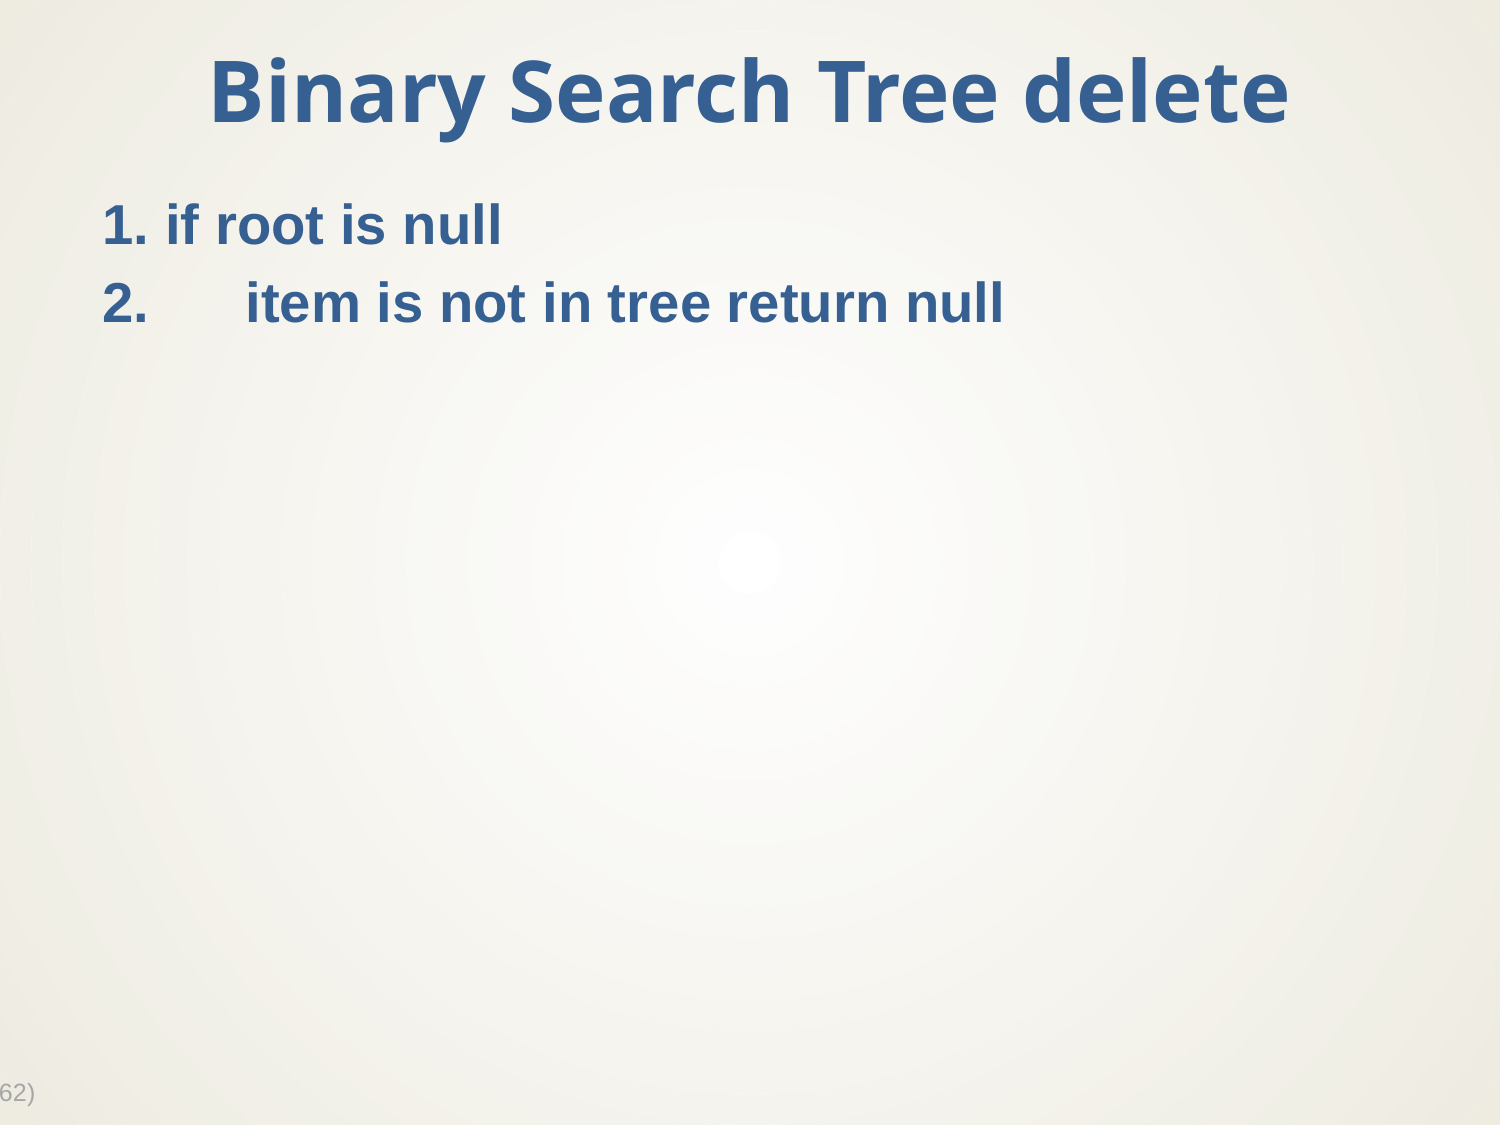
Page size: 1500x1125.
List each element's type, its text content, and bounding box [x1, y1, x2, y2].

list 1. if root is null 2. item is not in tree return null [56, 187, 1444, 1036]
title Binary Search Tree delete [0, 24, 1500, 166]
